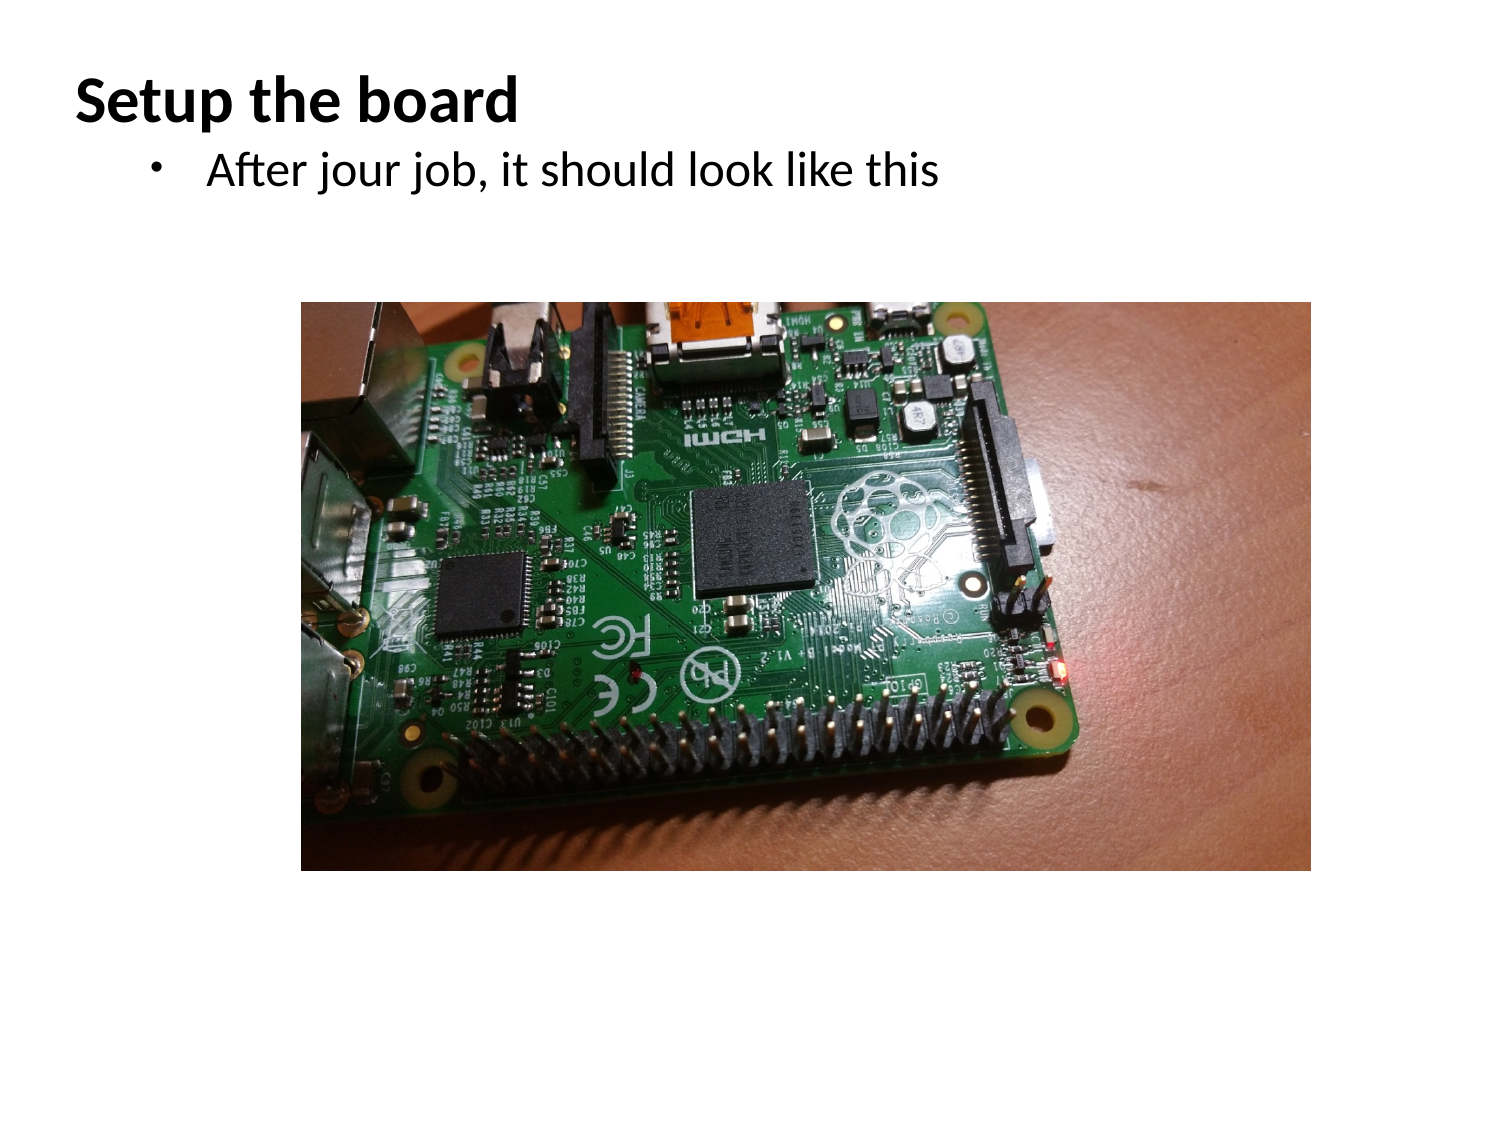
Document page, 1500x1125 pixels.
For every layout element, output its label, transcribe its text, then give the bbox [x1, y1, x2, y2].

picture [300, 302, 1312, 871]
text_box Setup the board After jour job, it should look like this [74, 56, 1425, 709]
